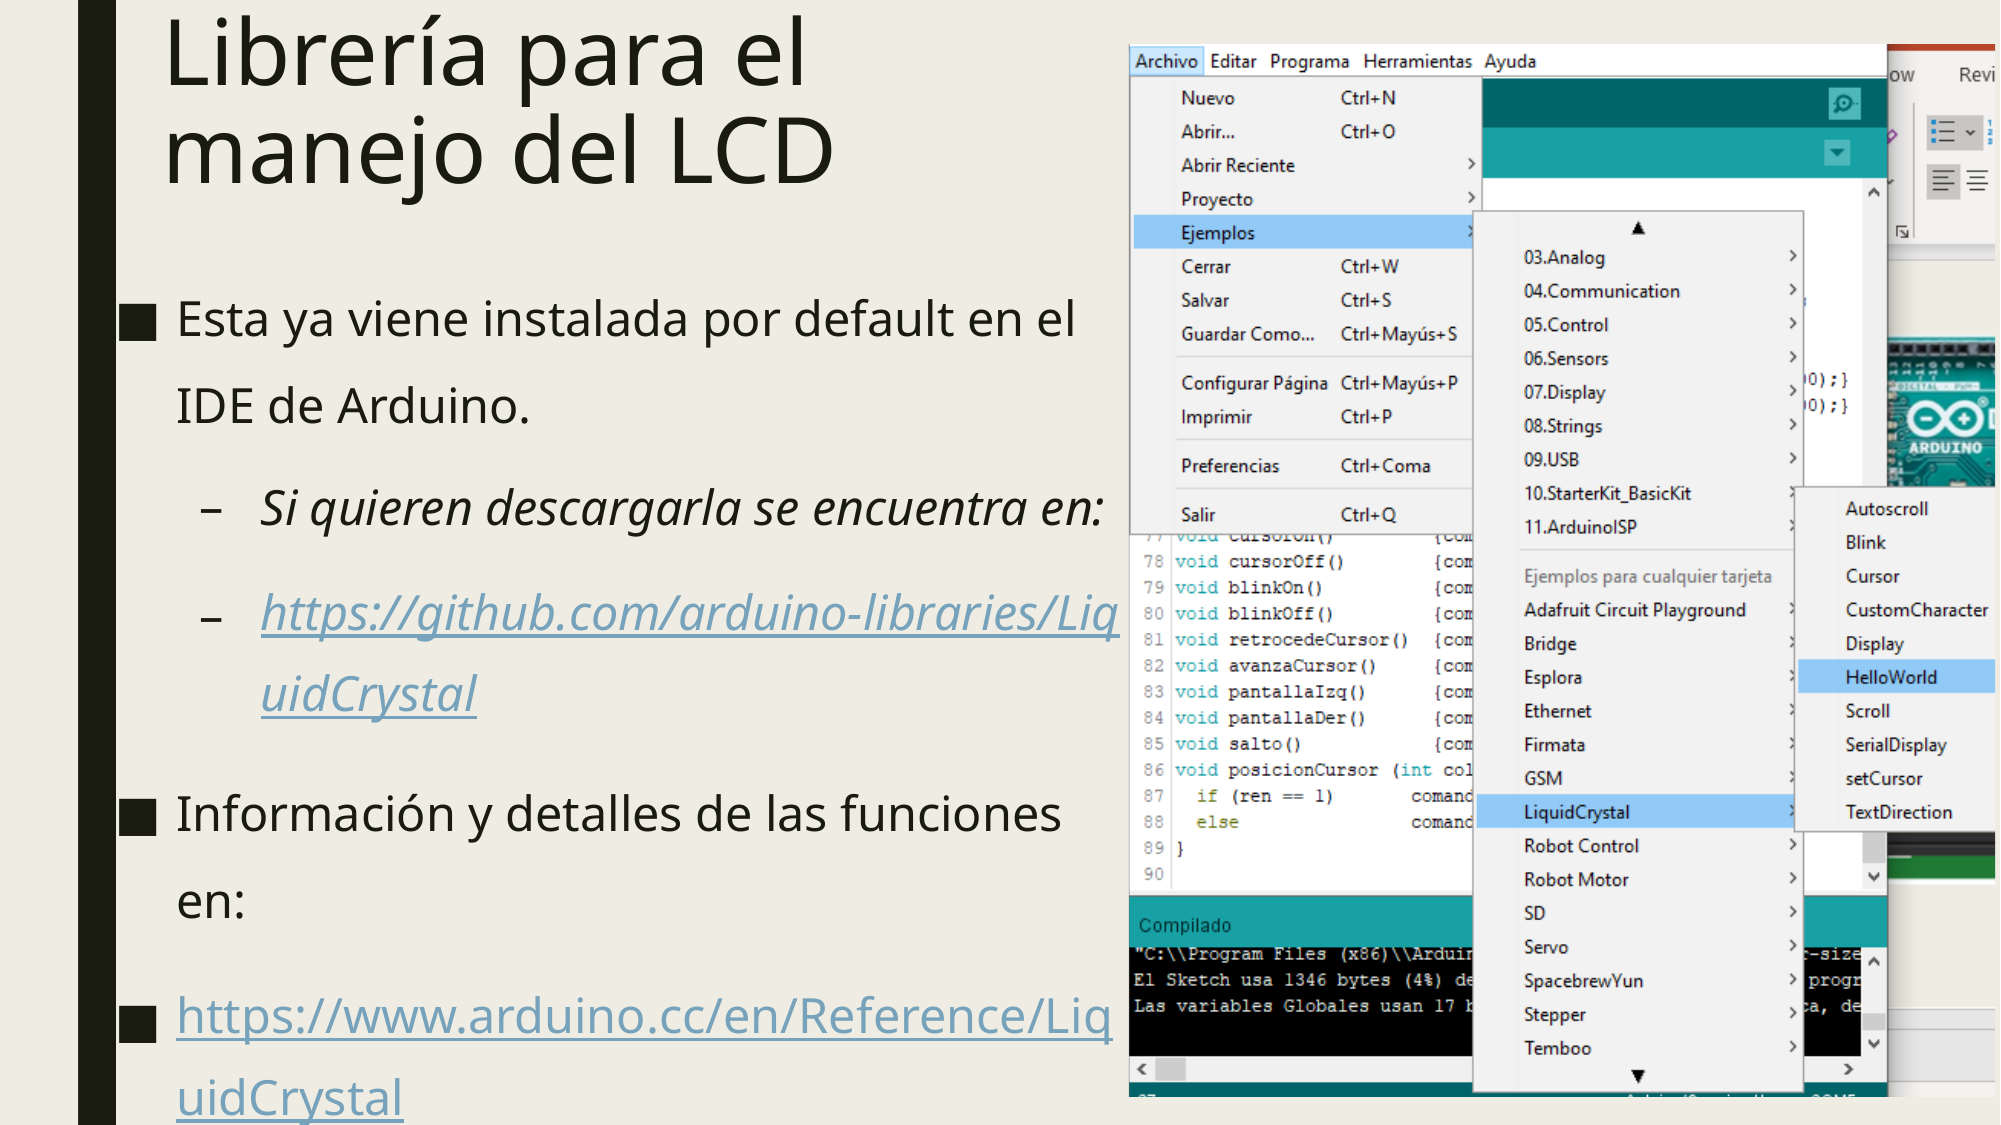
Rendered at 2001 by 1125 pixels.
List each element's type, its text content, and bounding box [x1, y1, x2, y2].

picture [1128, 44, 1996, 1097]
list Esta ya viene instalada por default en el IDE de Arduino. Si quieren descargarla se encuentra en: https://github.com/arduino-libraries/LiquidCrystal Información y detalles de las funciones en: https://www.arduino.cc/en/Reference/LiquidCrystal [100, 251, 1128, 1053]
text_box [76, 0, 119, 1125]
text_box Librería para el manejo del LCD [147, 0, 1140, 244]
